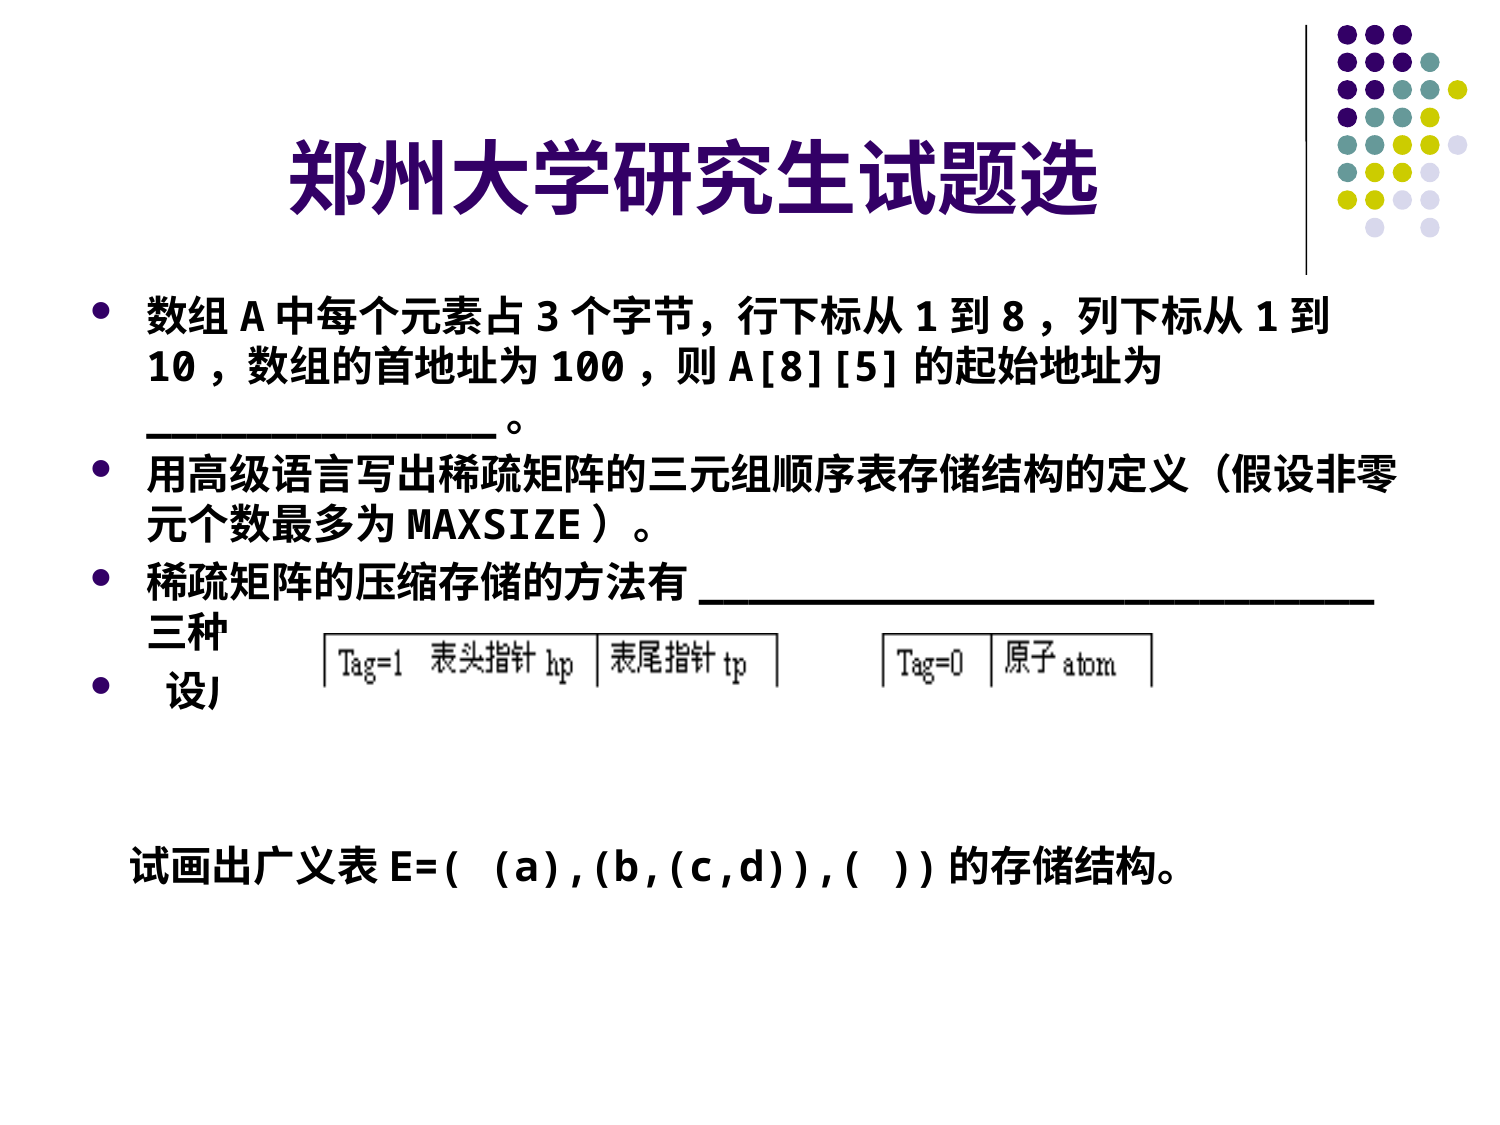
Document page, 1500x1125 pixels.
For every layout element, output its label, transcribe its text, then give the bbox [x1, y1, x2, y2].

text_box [218, 633, 1294, 740]
list 数组A中每个元素占3个字节，行下标从1到8，列下标从1到10，数组的首地址为100，则A[8][5]的起始地址为______________。 用高级语言写出稀疏矩阵的三元组顺序表存储结构的定义（假设非零元个数最多为MAXSIZE）。 稀疏矩阵的压缩存储的方法有___________________________三种。 设广义表的表结点的结构、原子结点的结构分别为： 试画出广义表E=( (a),(b,(c,d)),( ))的存储结构。 [74, 281, 1426, 1006]
title 郑州大学研究生试题选 [74, 19, 1313, 233]
